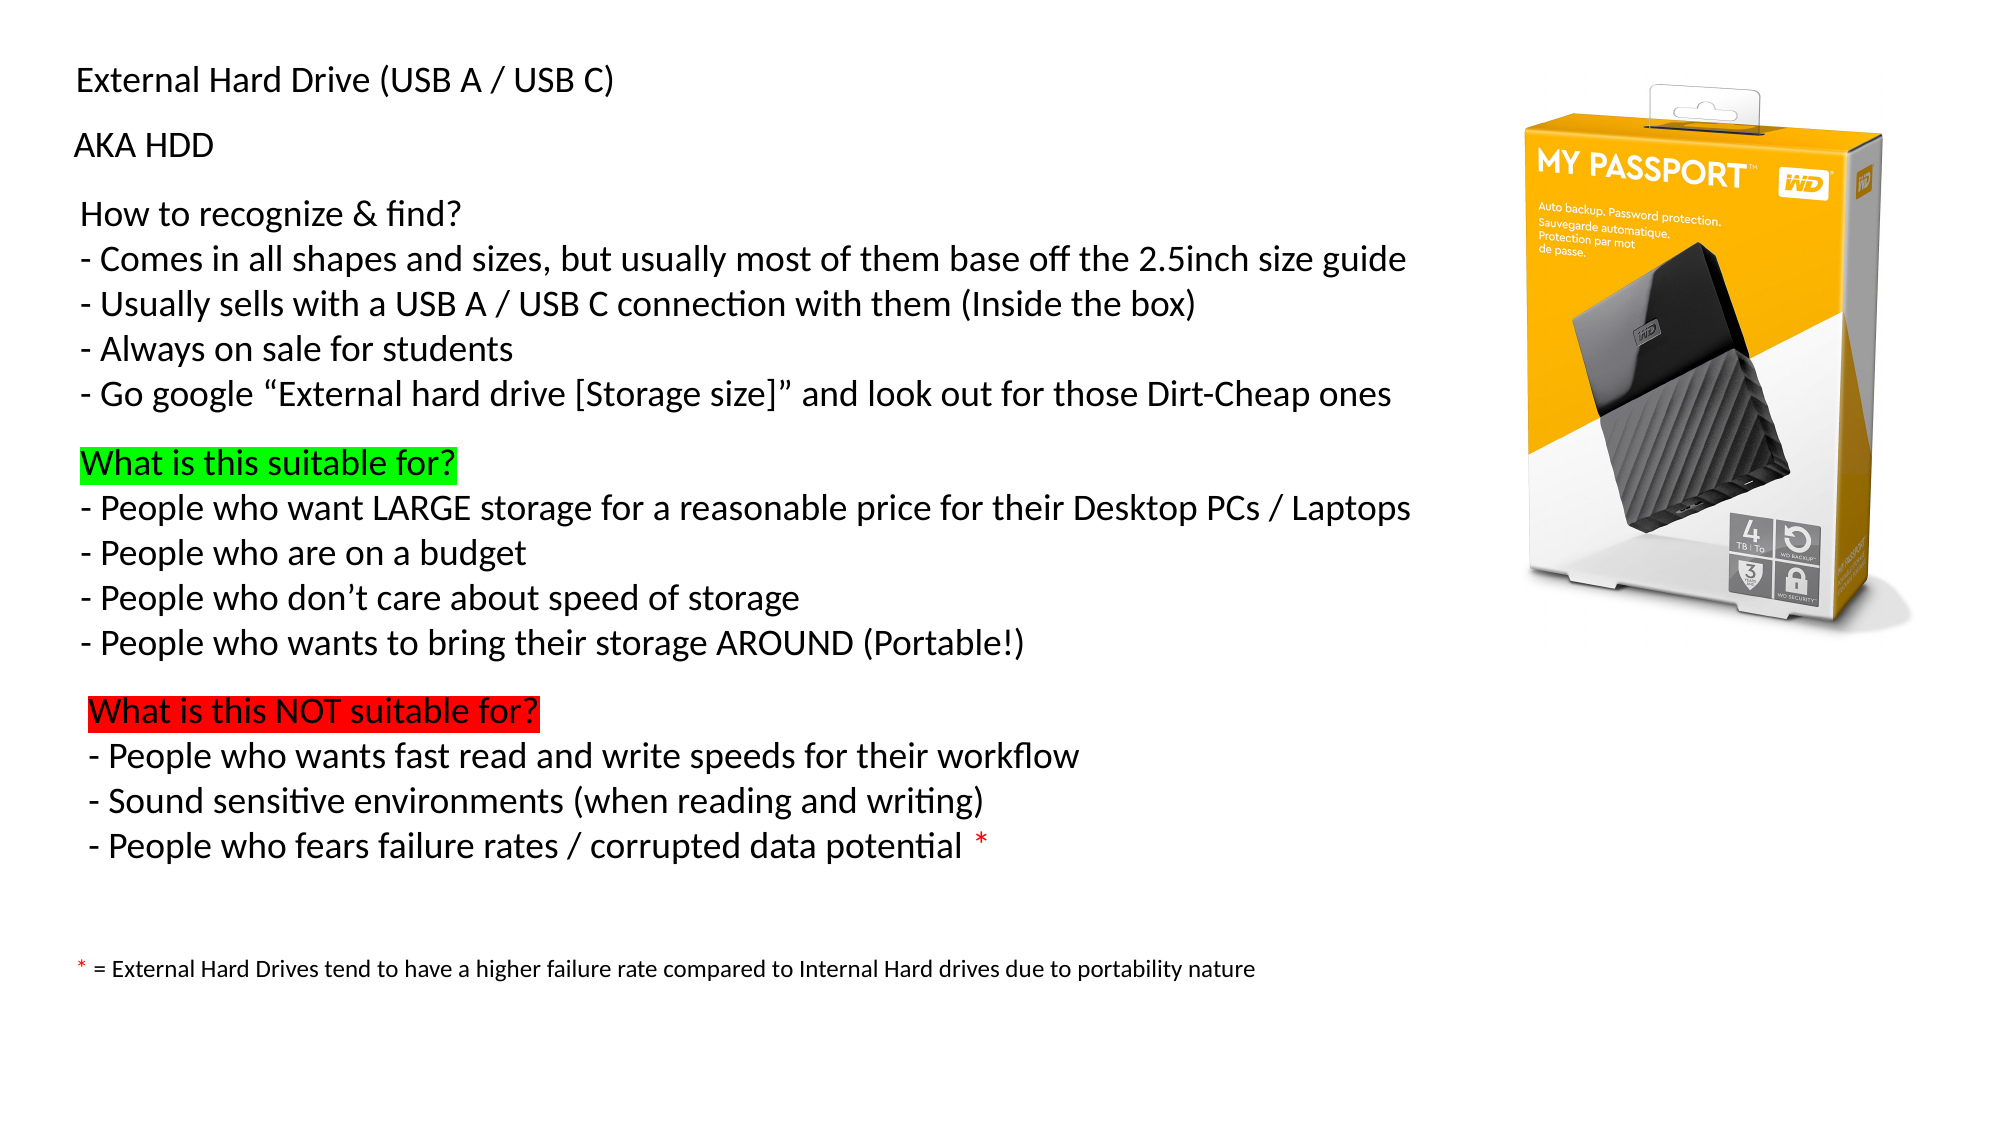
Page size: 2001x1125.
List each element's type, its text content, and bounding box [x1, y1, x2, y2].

text_box * = External Hard Drives tend to have a higher failure rate compared to Internal Hard drives due to portability nature [60, 945, 1325, 991]
text_box External Hard Drive (USB A / USB C) [61, 47, 631, 108]
text_box What is this suitable for? - People who want LARGE storage for a reasonable price for their Desktop PCs / Laptops - People who are on a budget - People who don’t care about speed of storage - People who wants to bring their storage AROUND (Portable!) [65, 430, 1437, 671]
text_box How to recognize & find? - Comes in all shapes and sizes, but usually most of them base off the 2.5inch size guide - Usually sells with a USB A / USB C connection with them (Inside the box) - Always on sale for students - Go google “External hard drive [Storage size]” and look out for those Dirt-Cheap ones [65, 182, 1424, 422]
text_box What is this NOT suitable for? - People who wants fast read and write speeds for their workflow - Sound sensitive environments (when reading and writing) - People who fears failure rates / corrupted data potential * [73, 678, 1096, 919]
picture [1493, 68, 1918, 649]
text_box AKA HDD [58, 112, 230, 173]
